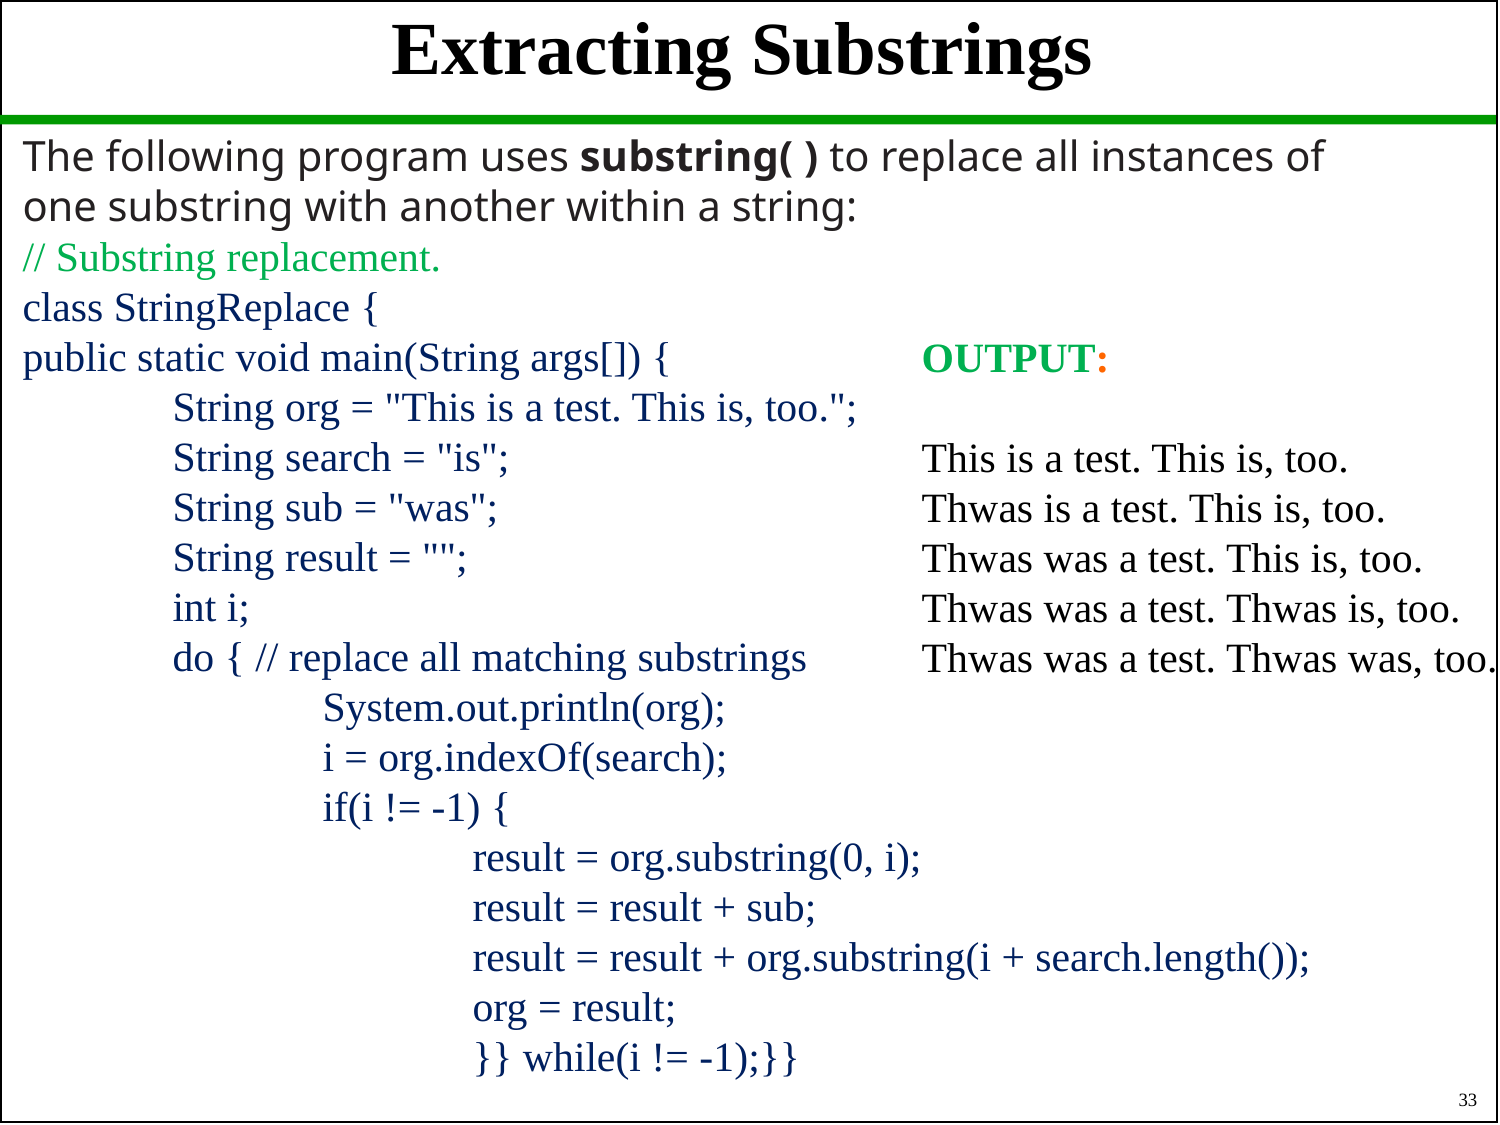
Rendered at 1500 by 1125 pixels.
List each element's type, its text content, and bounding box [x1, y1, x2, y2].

slide_number 33 [1179, 1074, 1493, 1119]
text_box OUTPUT: This is a test. This is, too. Thwas is a test. This is, too. Thwas was a test. This is, too. Thwas was a test. Thwas is, too. Thwas was a test. Thwas was, too. [906, 323, 1500, 738]
text_box The following program uses substring( ) to replace all instances of one substring with another within a string: // Substring replacement. class StringReplace { public static void main(String args[]) { String org = "This is a test. This is, too."; String search = "is"; String sub = "was"; String result = ""; int i; do { // replace all matching substrings System.out.println(org); i = org.indexOf(search); if(i != -1) { result = org.substring(0, i); result = result + sub; result = result + org.substring(i + search.length()); org = result; }} while(i != -1);}} [7, 121, 1401, 1087]
title Extracting Substrings [0, 0, 1485, 122]
